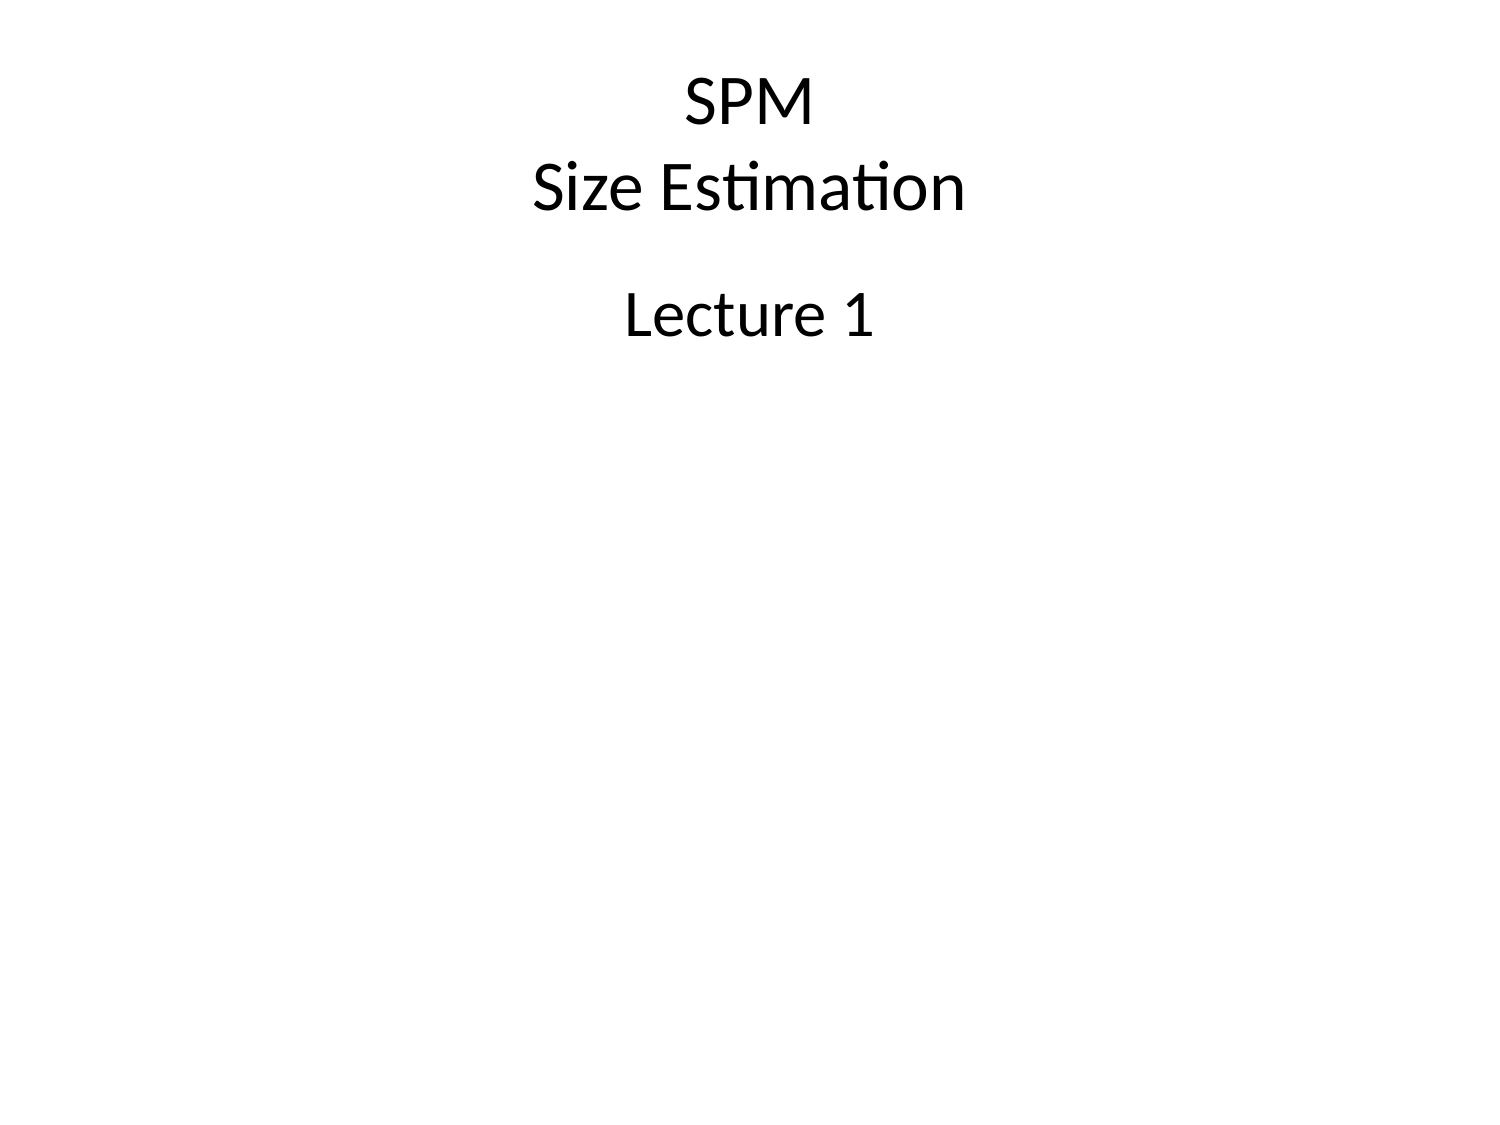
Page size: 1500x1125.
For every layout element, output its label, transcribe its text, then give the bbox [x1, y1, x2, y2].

title SPM Size Estimation [75, 45, 1425, 233]
list Lecture 1 [75, 262, 1425, 1005]
